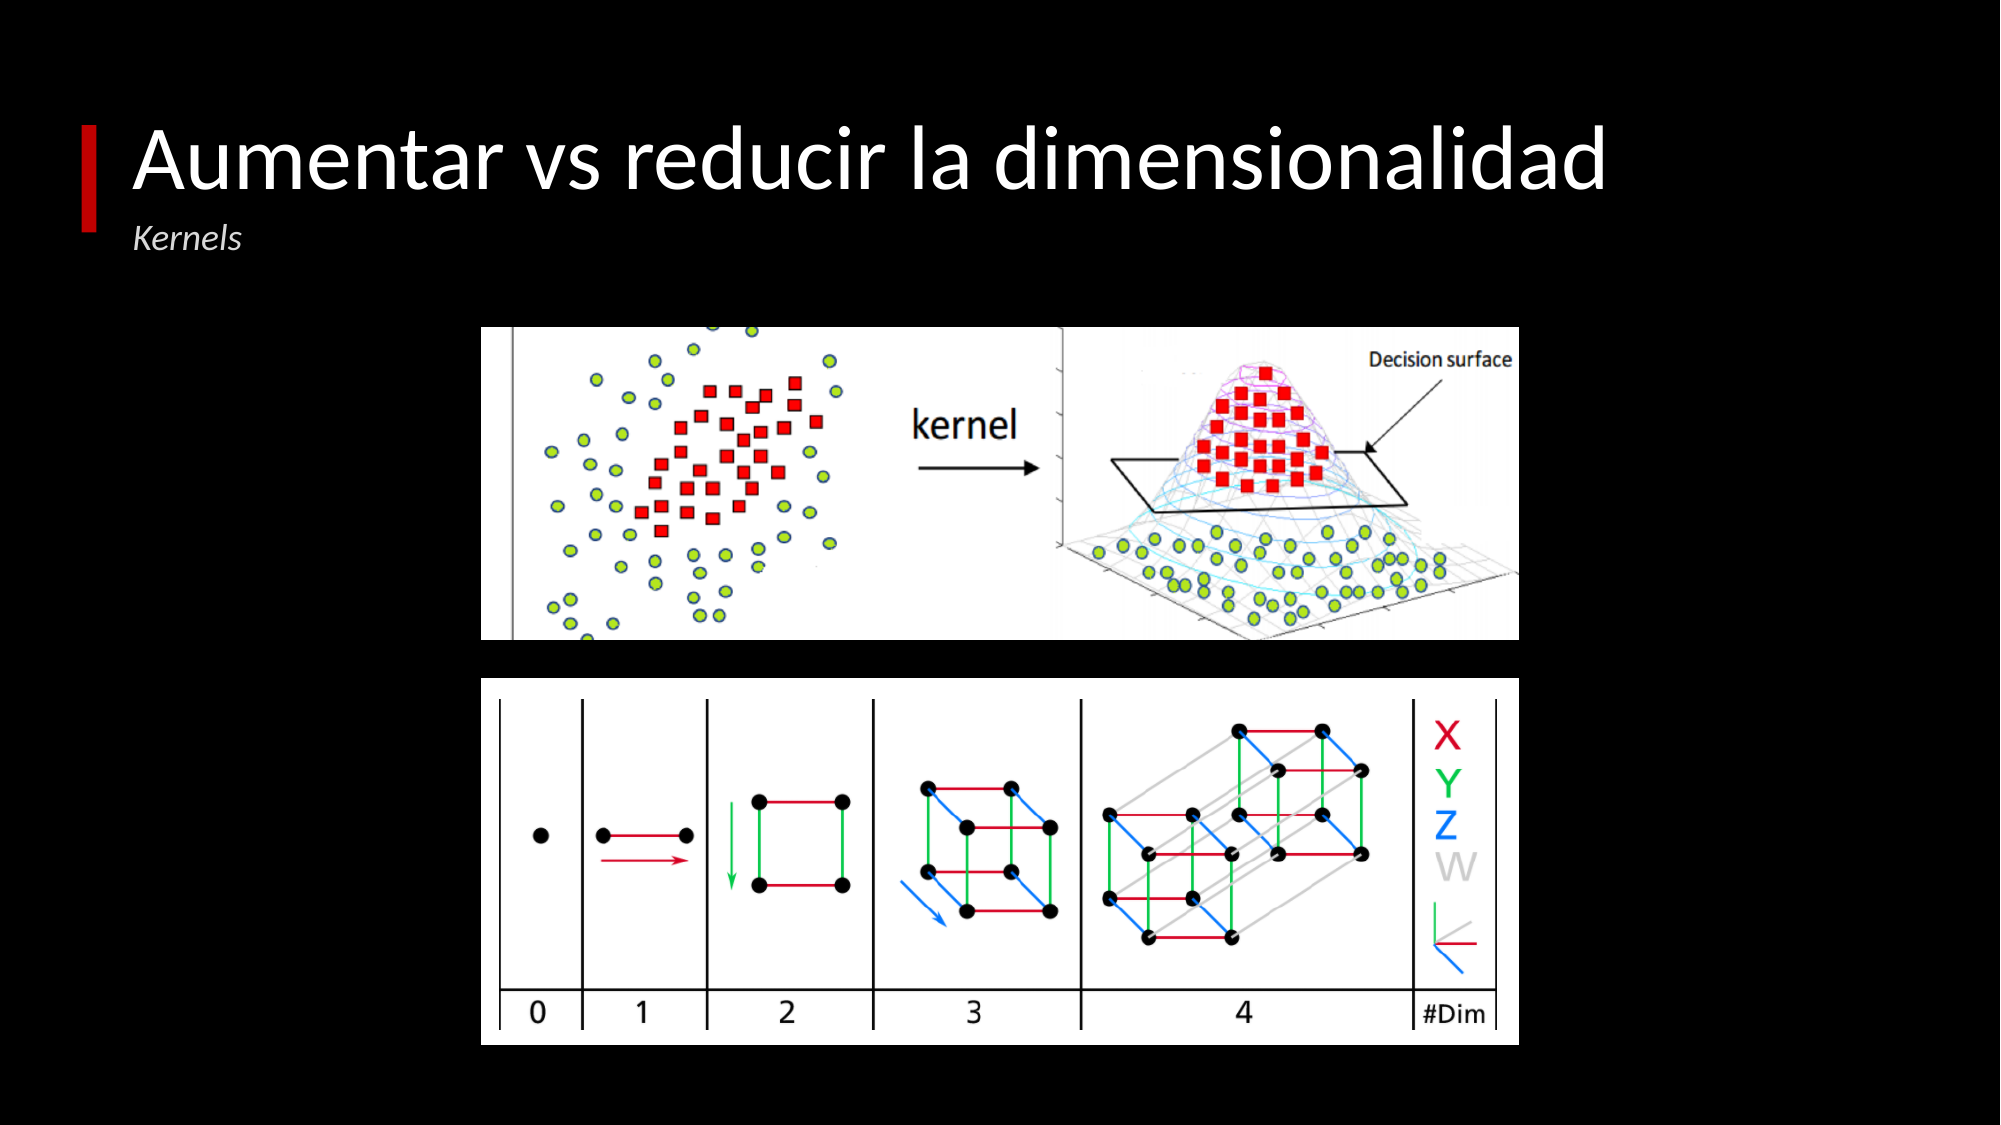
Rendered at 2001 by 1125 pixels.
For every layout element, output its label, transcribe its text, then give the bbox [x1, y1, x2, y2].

picture [480, 327, 1520, 640]
picture [480, 677, 1520, 1045]
title Aumentar vs reducir la dimensionalidad [117, 50, 1843, 269]
text_box [81, 125, 97, 233]
list Kernels [117, 210, 1018, 290]
